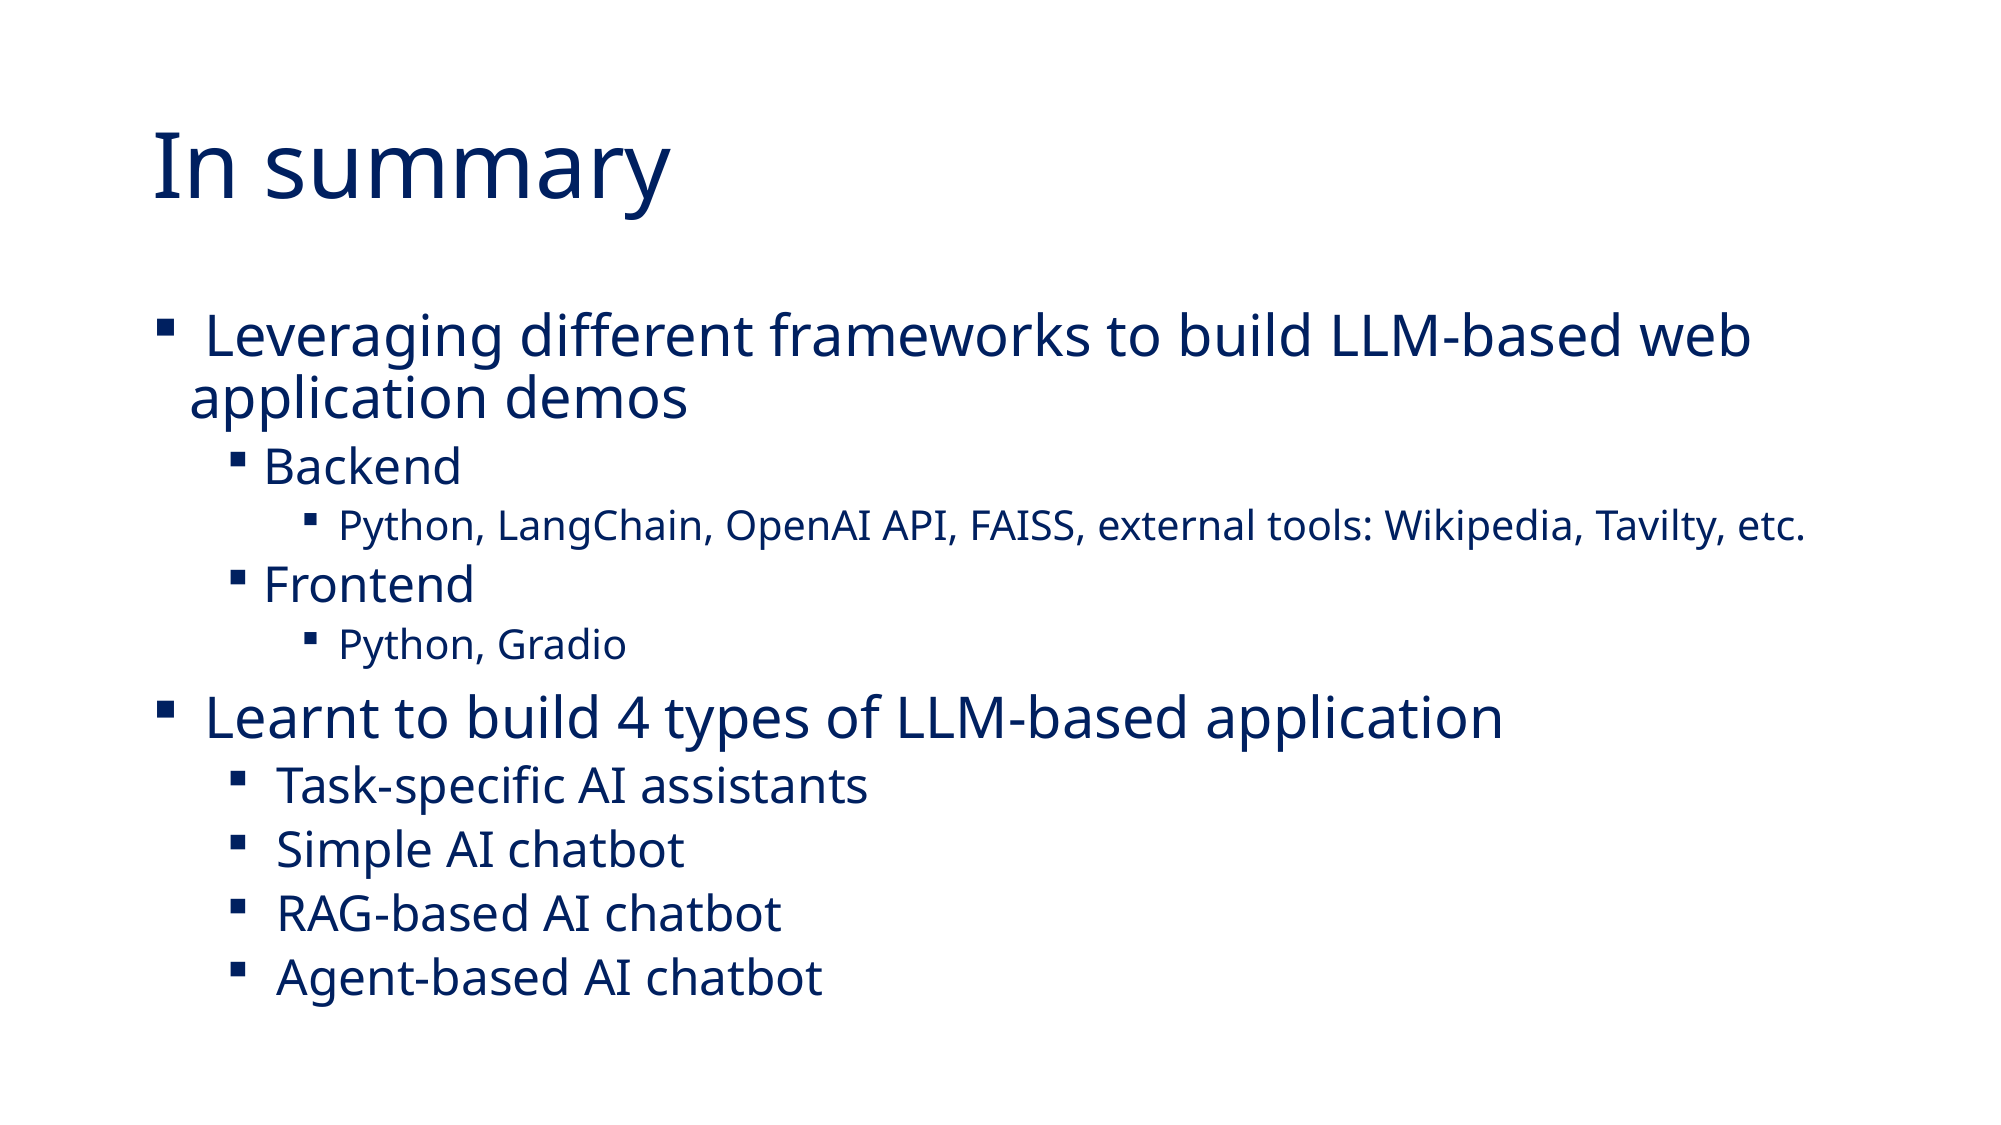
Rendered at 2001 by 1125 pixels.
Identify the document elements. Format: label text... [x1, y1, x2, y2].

title In summary [137, 59, 1863, 278]
list Leveraging different frameworks to build LLM-based web application demos Backend Python, LangChain, OpenAI API, FAISS, external tools: Wikipedia, Tavilty, etc. Frontend Python, Gradio Learnt to build 4 types of LLM-based application Task-specific AI assistants Simple AI chatbot RAG-based AI chatbot Agent-based AI chatbot [137, 299, 1863, 1014]
